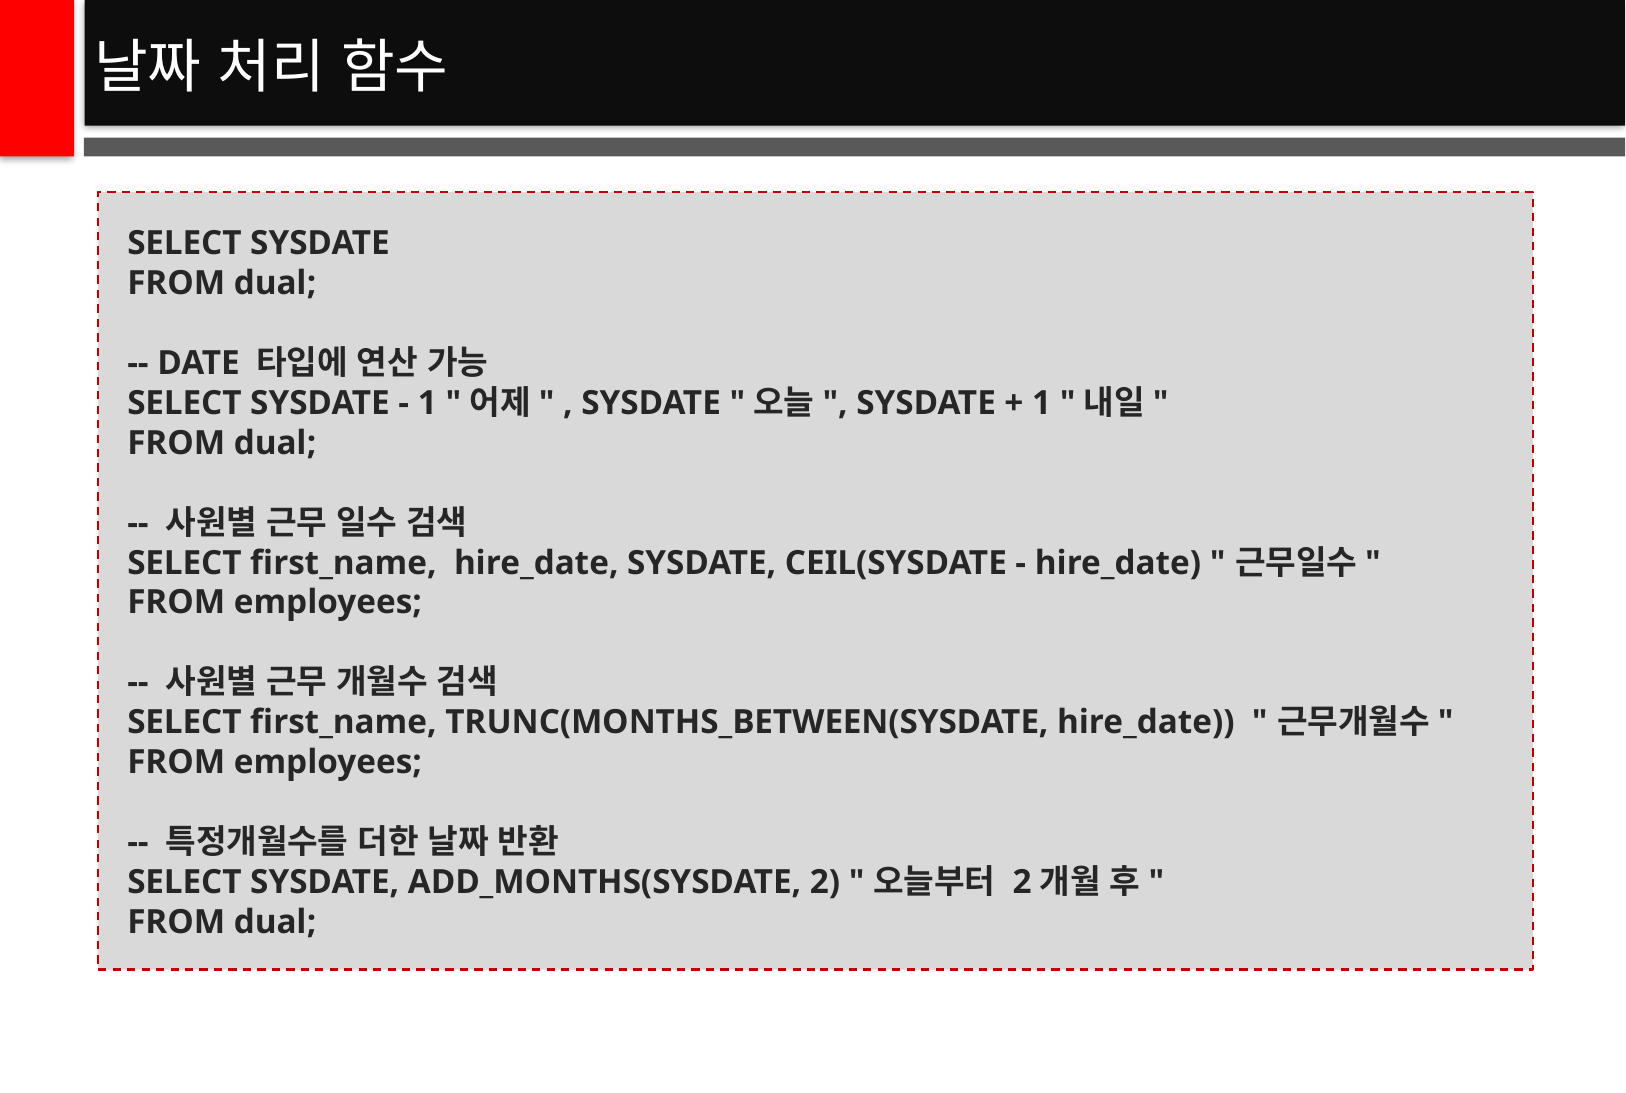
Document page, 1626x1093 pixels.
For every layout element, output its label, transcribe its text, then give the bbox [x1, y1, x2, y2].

text_box SELECT SYSDATE FROM dual; -- DATE 타입에 연산 가능 SELECT SYSDATE - 1 "어제" , SYSDATE "오늘", SYSDATE + 1 "내일" FROM dual; -- 사원별 근무 일수 검색 SELECT first_name, hire_date, SYSDATE, CEIL(SYSDATE - hire_date) "근무일수" FROM employees; -- 사원별 근무 개월수 검색 SELECT first_name, TRUNC(MONTHS_BETWEEN(SYSDATE, hire_date)) "근무개월수" FROM employees; -- 특정개월수를 더한 날짜 반환 SELECT SYSDATE, ADD_MONTHS(SYSDATE, 2) "오늘부터 2개월 후" FROM dual; [97, 191, 1533, 970]
title 날짜 처리 함수 [79, 3, 1625, 126]
